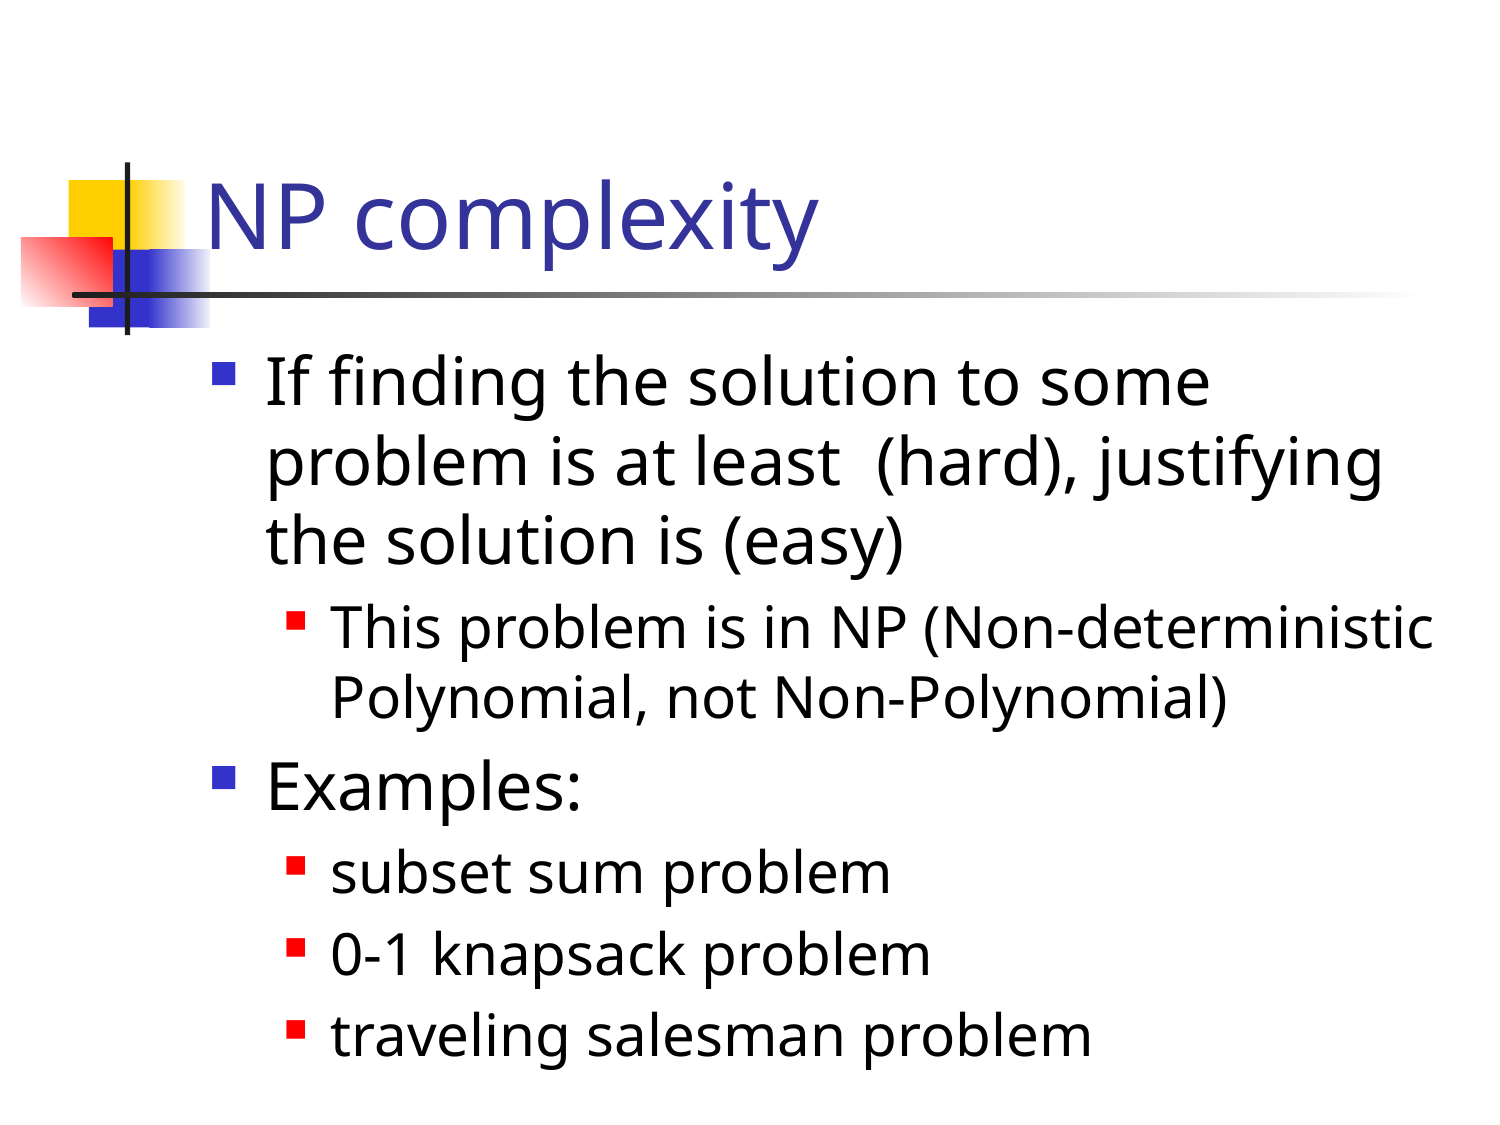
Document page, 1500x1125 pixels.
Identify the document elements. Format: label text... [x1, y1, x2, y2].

title NP complexity [188, 35, 1468, 275]
